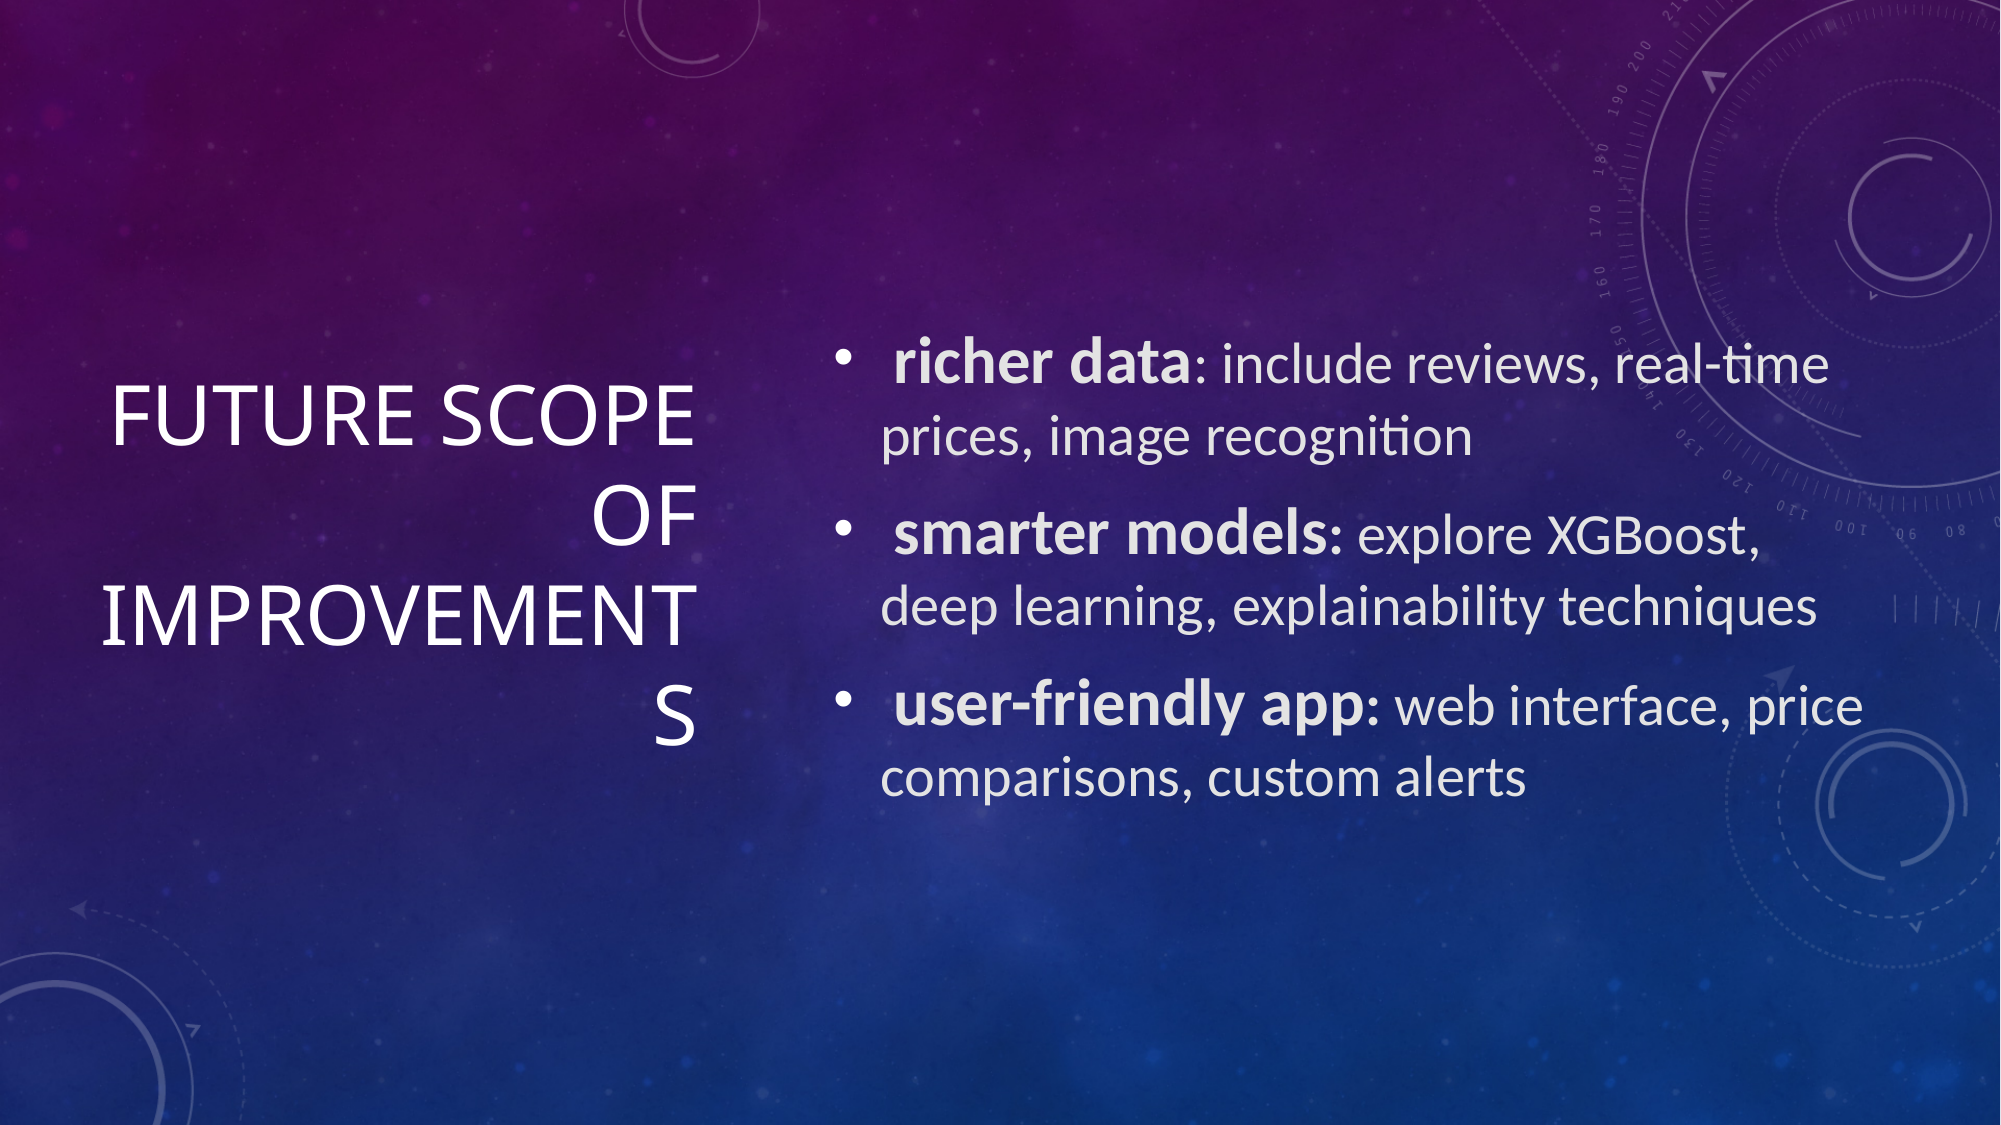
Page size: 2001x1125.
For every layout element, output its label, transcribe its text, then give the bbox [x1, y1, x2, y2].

title Future scope of improvements [51, 188, 713, 937]
picture [0, 0, 2001, 1125]
list richer data: include reviews, real-time prices, image recognition smarter models: explore XGBoost, deep learning, explainability techniques user-friendly app: web interface, price comparisons, custom alerts [818, 188, 1888, 937]
